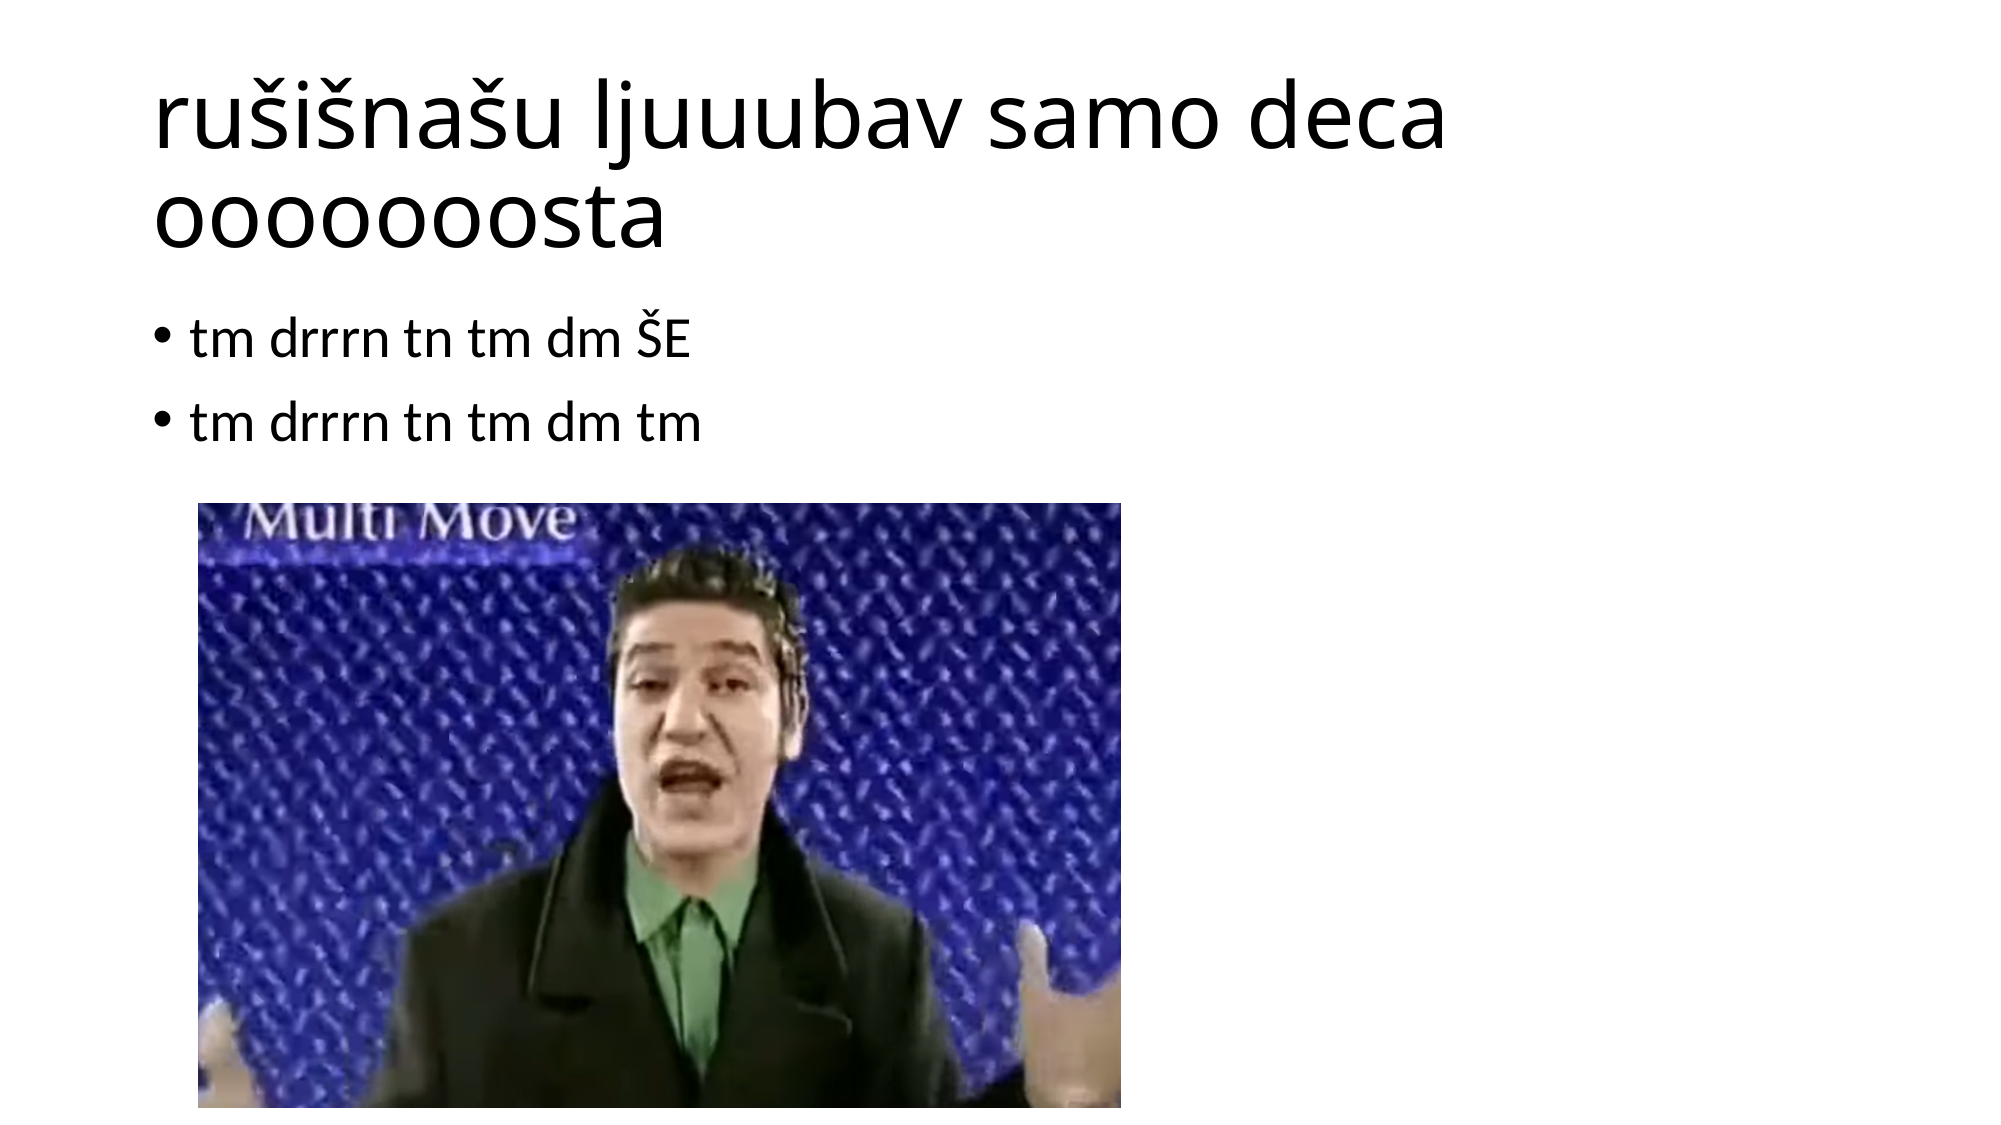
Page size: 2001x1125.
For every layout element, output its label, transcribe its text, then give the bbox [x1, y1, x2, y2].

title rušišnašu ljuuubav samo deca ooooooosta [137, 59, 1863, 278]
list tm drrrn tn tm dm ŠE tm drrrn tn tm dm tm [137, 299, 1863, 1014]
picture [197, 503, 1121, 1108]
